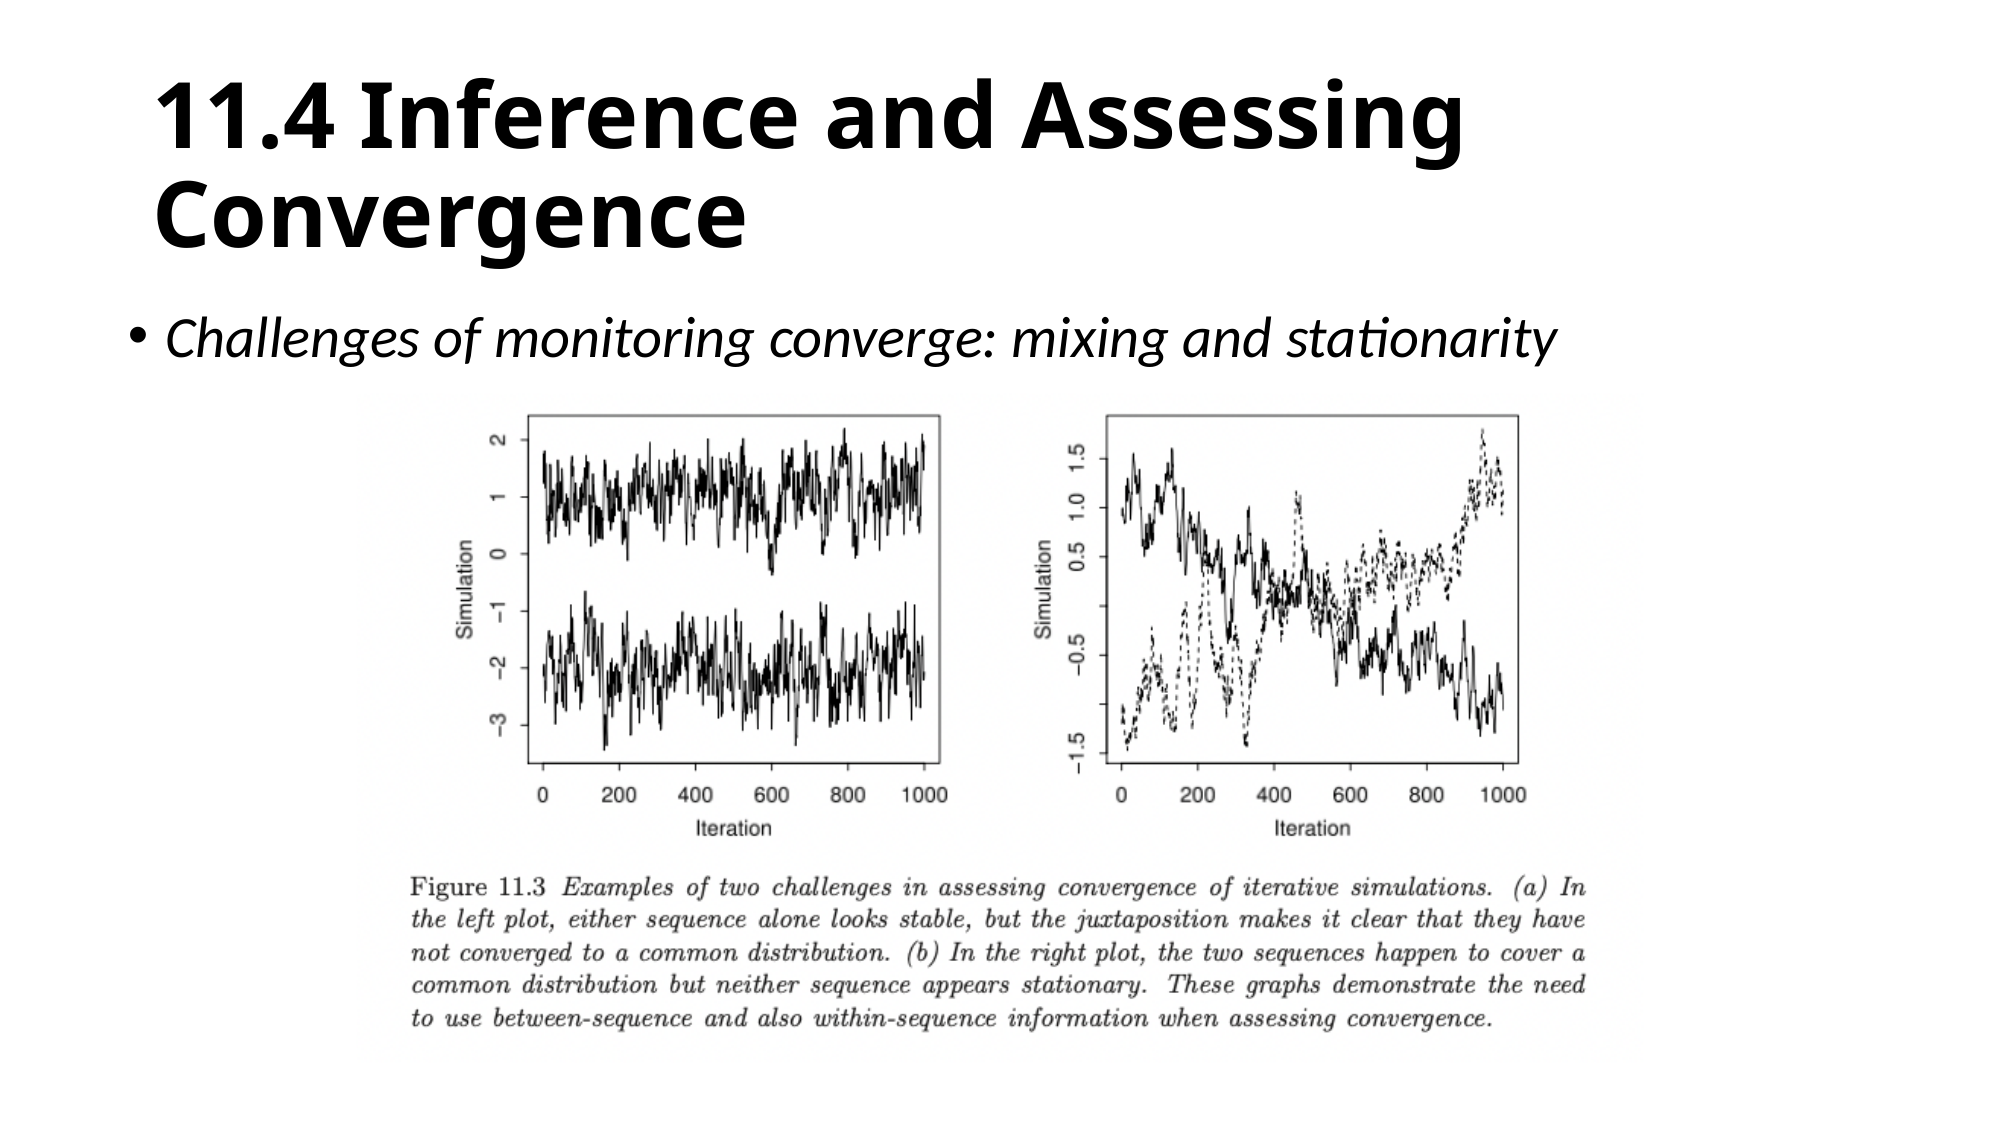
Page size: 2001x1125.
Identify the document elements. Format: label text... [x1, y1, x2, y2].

picture [356, 393, 1644, 1064]
title 11.4 Inference and Assessing Convergence [137, 59, 1863, 278]
list Challenges of monitoring converge: mixing and stationarity [112, 299, 1936, 1014]
